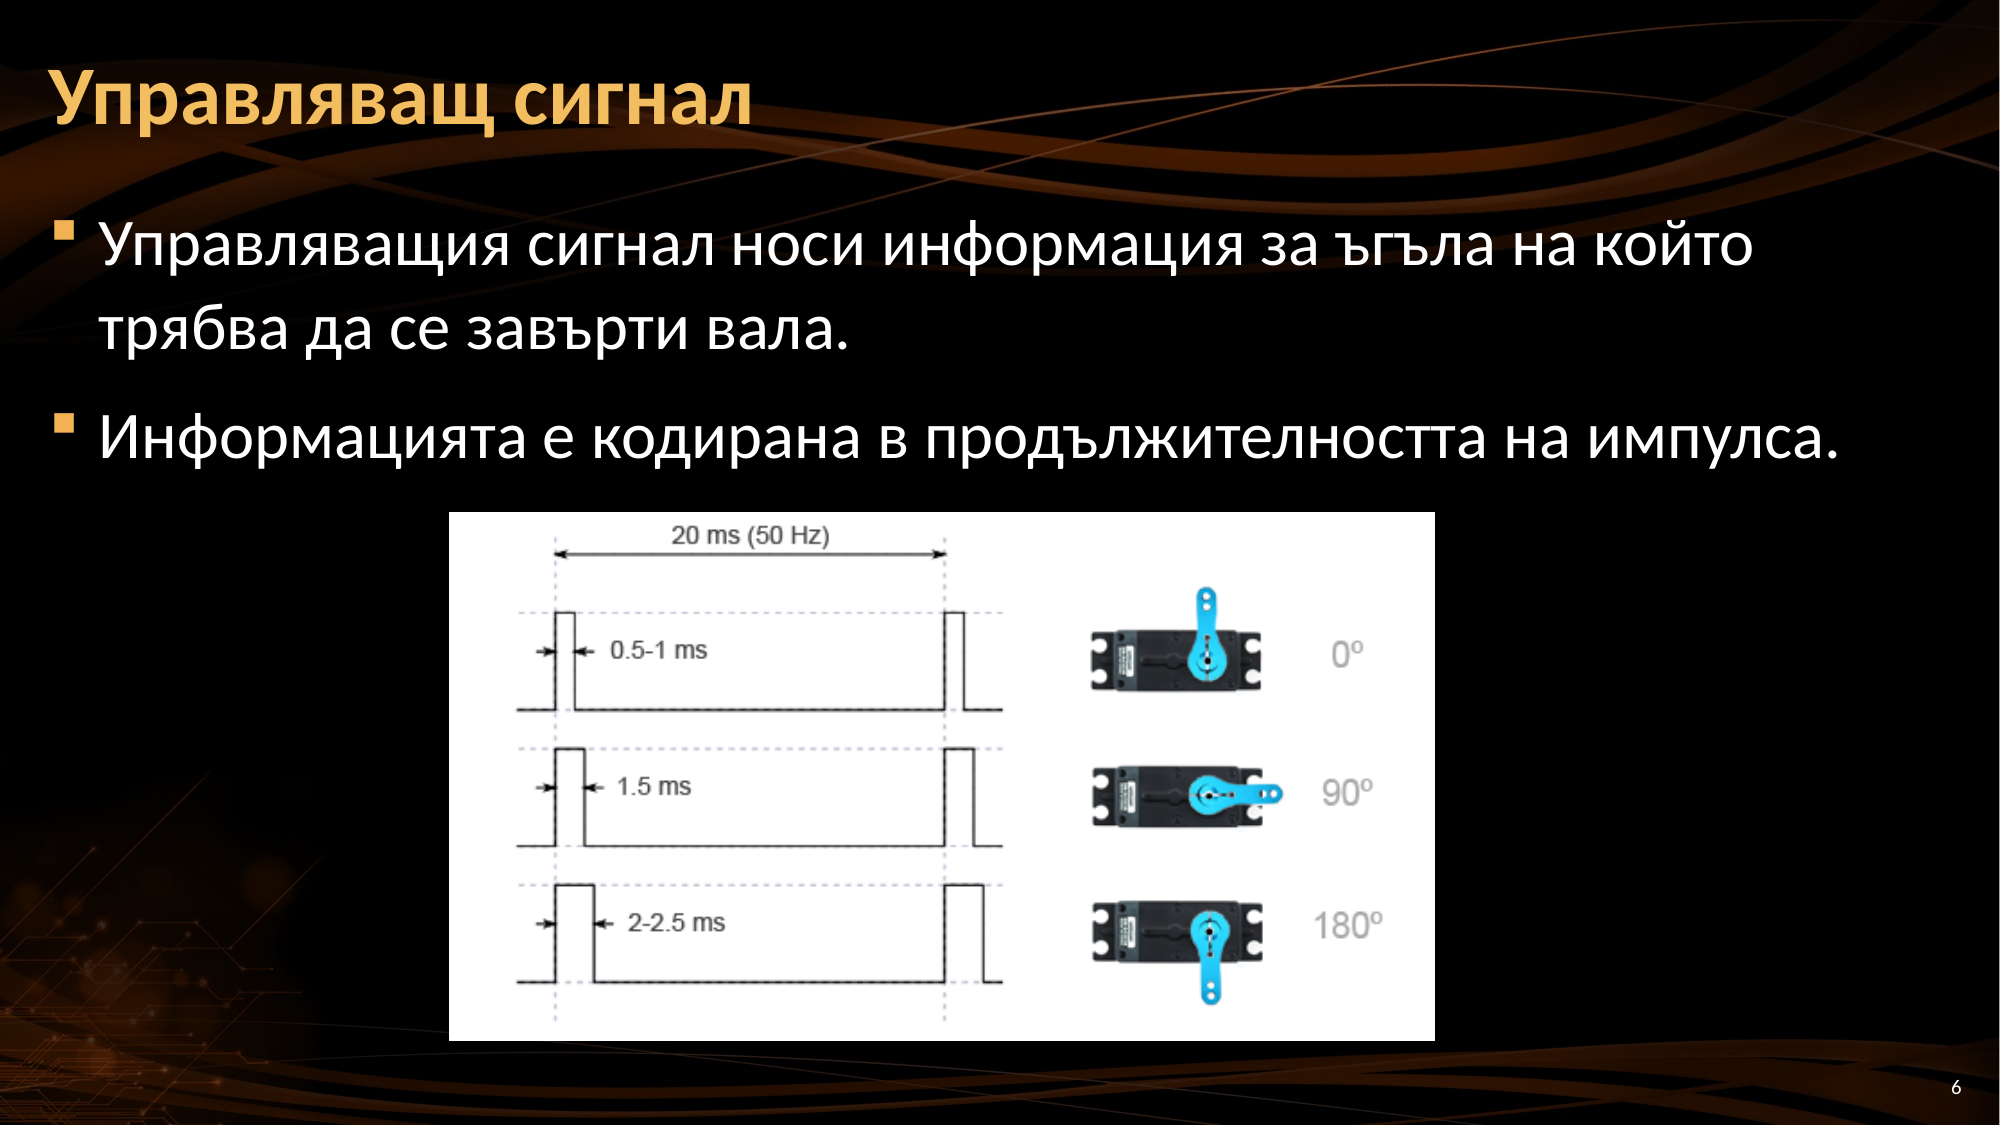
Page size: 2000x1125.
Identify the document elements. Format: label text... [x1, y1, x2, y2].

list Управляващия сигнал носи информация за ъгъла на който трябва да се завърти вала. Информацията е кодирана в продължителността на импулса. [31, 189, 1968, 1103]
picture [0, 0, 2000, 1125]
slide_number 6 [1897, 1070, 1968, 1103]
title Управляващ сигнал [30, 6, 1968, 189]
